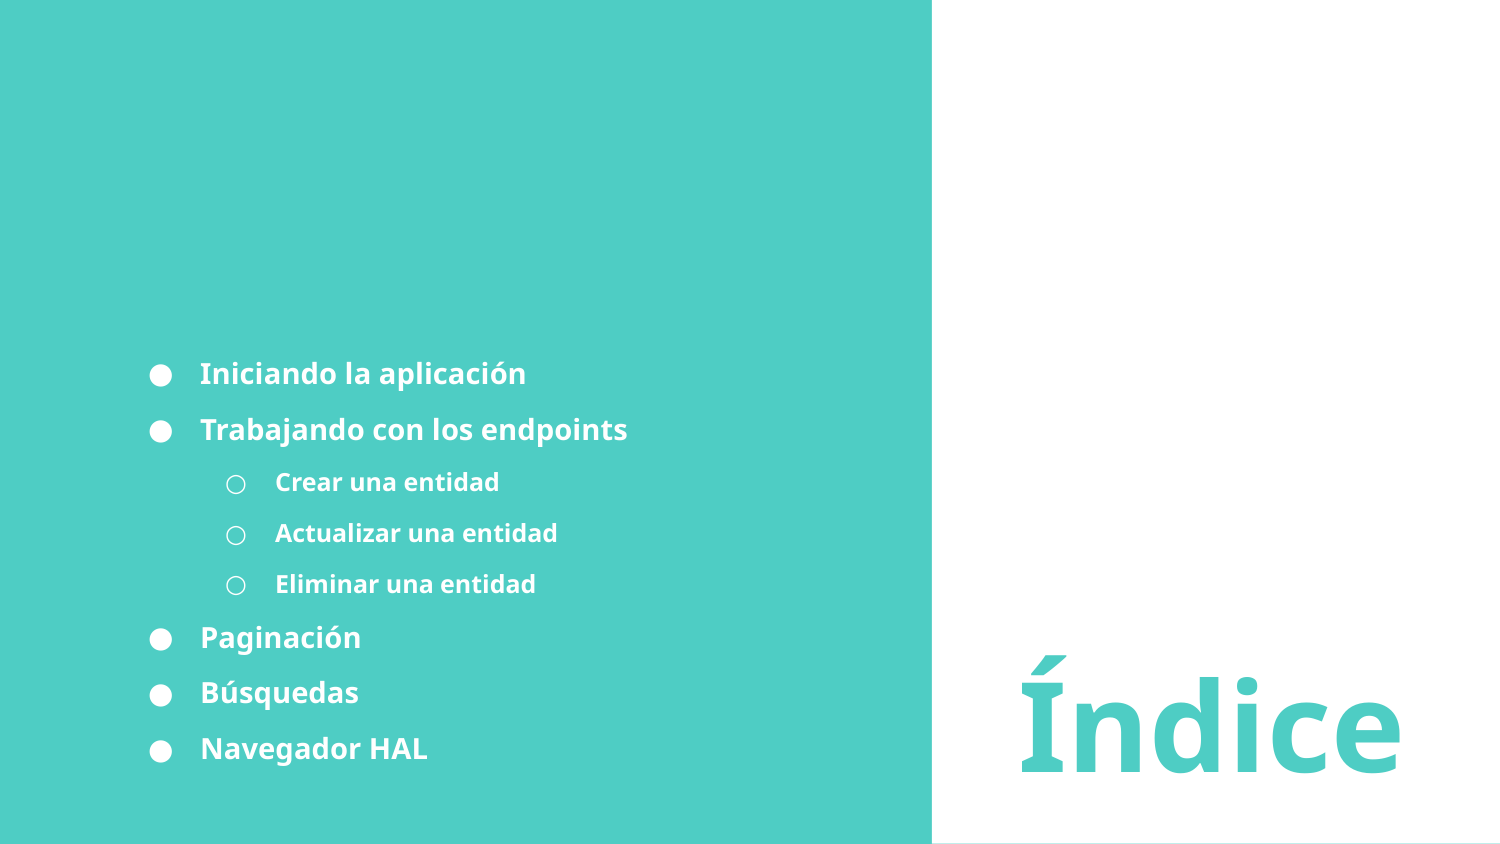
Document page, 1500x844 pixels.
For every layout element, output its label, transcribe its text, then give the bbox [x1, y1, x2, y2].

subtitle Iniciando la aplicación Trabajando con los endpoints Crear una entidad Actualizar una entidad Eliminar una entidad Paginación Búsquedas Navegador HAL [110, 90, 819, 781]
title Índice [681, 577, 1421, 813]
